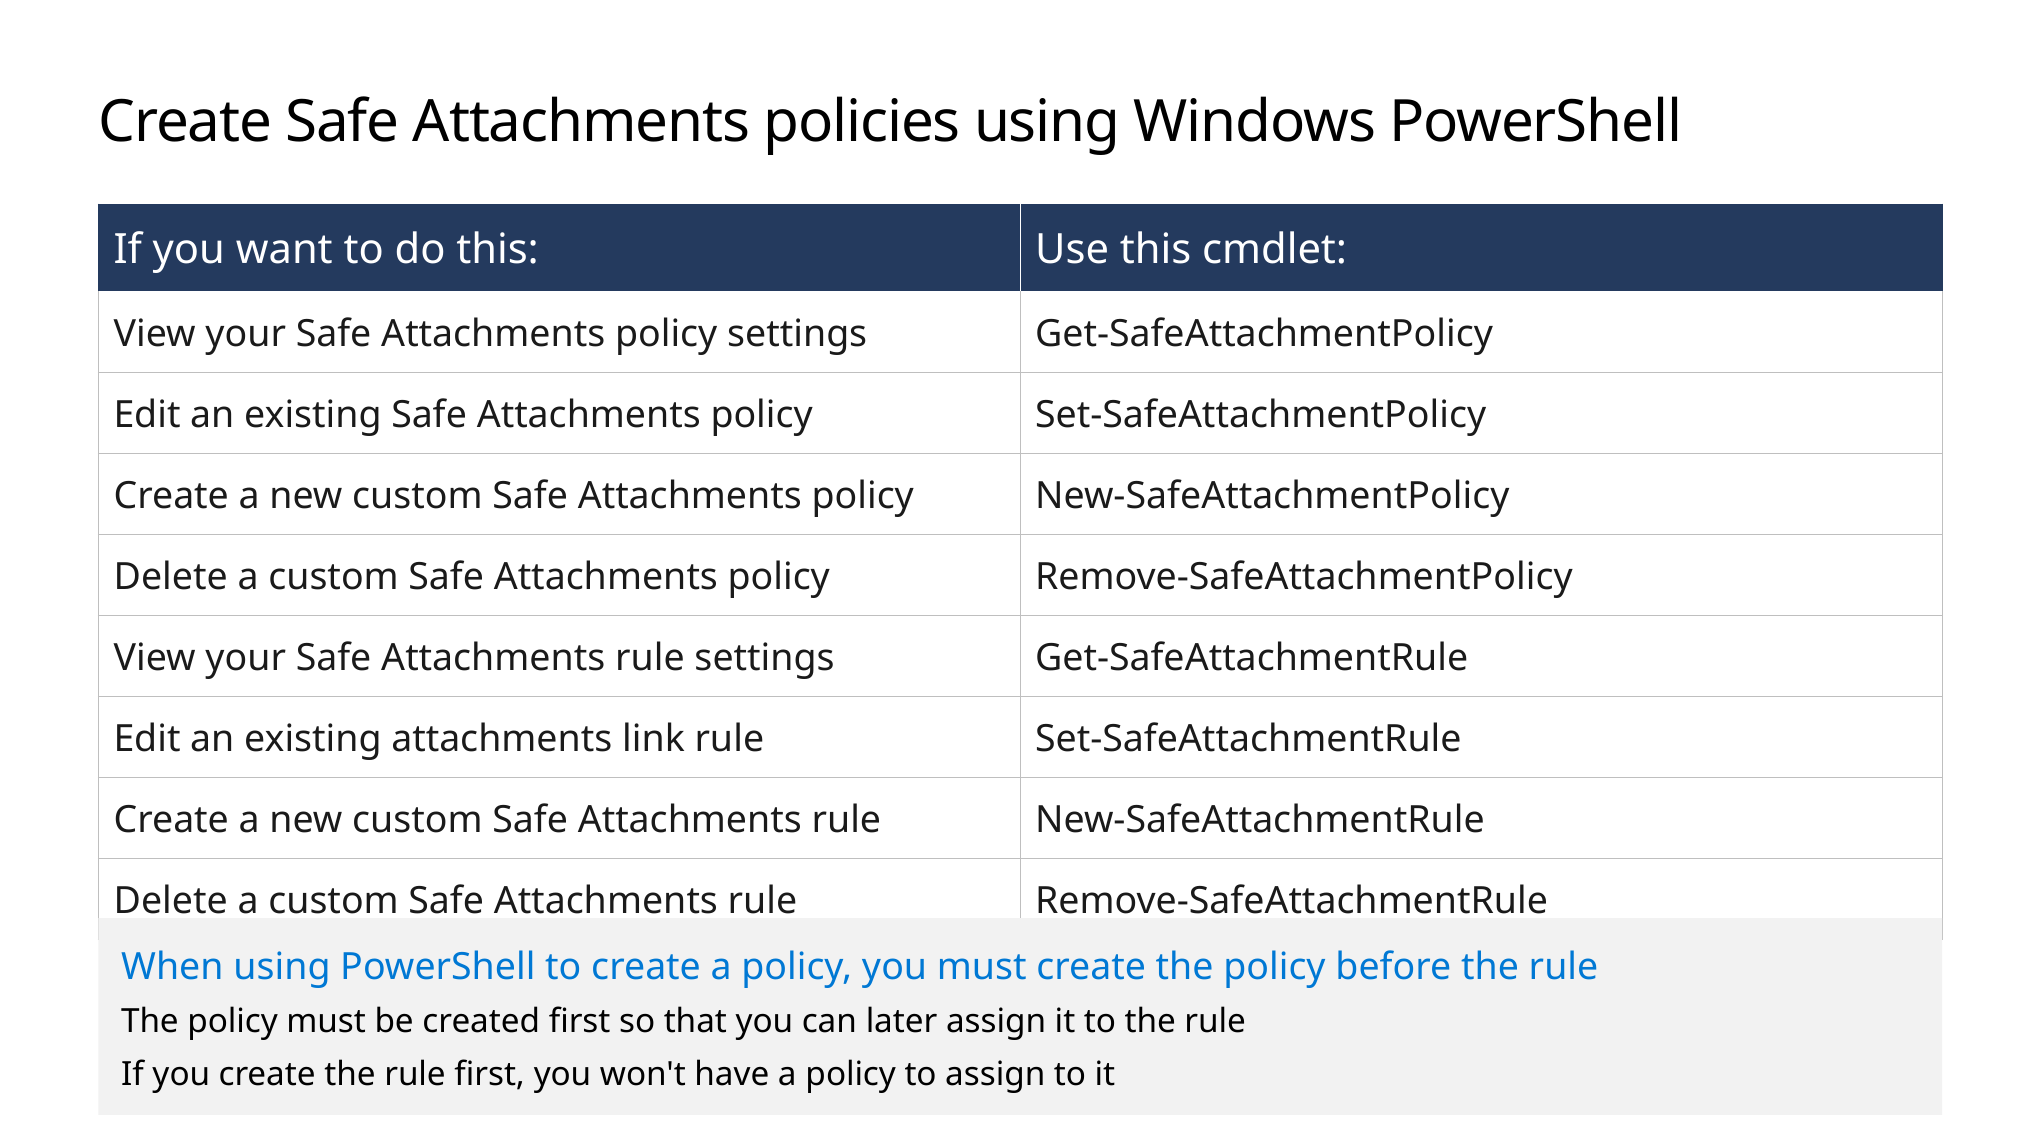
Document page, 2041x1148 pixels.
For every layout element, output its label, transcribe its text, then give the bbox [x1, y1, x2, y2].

table_cell Edit an existing Safe Attachments policy [99, 373, 1020, 453]
title Create Safe Attachments policies using Windows PowerShell [98, 83, 1943, 156]
table_cell Create a new custom Safe Attachments rule [99, 778, 1020, 858]
table_cell New-SafeAttachmentPolicy [1021, 454, 1942, 534]
table_header If you want to do this: [99, 205, 1020, 291]
table_cell Set-SafeAttachmentPolicy [1021, 373, 1942, 453]
table_cell Remove-SafeAttachmentRule [1021, 859, 1942, 918]
table_cell Create a new custom Safe Attachments policy [99, 454, 1020, 534]
table_cell Remove-SafeAttachmentPolicy [1021, 535, 1942, 615]
table_cell New-SafeAttachmentRule [1021, 778, 1942, 858]
table_cell Delete a custom Safe Attachments rule [99, 859, 1020, 918]
table_cell Edit an existing attachments link rule [99, 697, 1020, 777]
table_cell View your Safe Attachments policy settings [99, 291, 1020, 372]
table_cell Delete a custom Safe Attachments policy [99, 535, 1020, 615]
table_cell Get-SafeAttachmentRule [1021, 616, 1942, 696]
table_cell View your Safe Attachments rule settings [99, 616, 1020, 696]
table_cell Set-SafeAttachmentRule [1021, 697, 1942, 777]
table_cell Get-SafeAttachmentPolicy [1021, 291, 1942, 372]
text_box When using PowerShell to create a policy, you must create the policy before the rule The policy must be created first so that you can later assign it to the rule If you create the rule first, you won't have a policy to assign to it [98, 918, 1943, 1115]
table_header Use this cmdlet: [1021, 205, 1942, 291]
